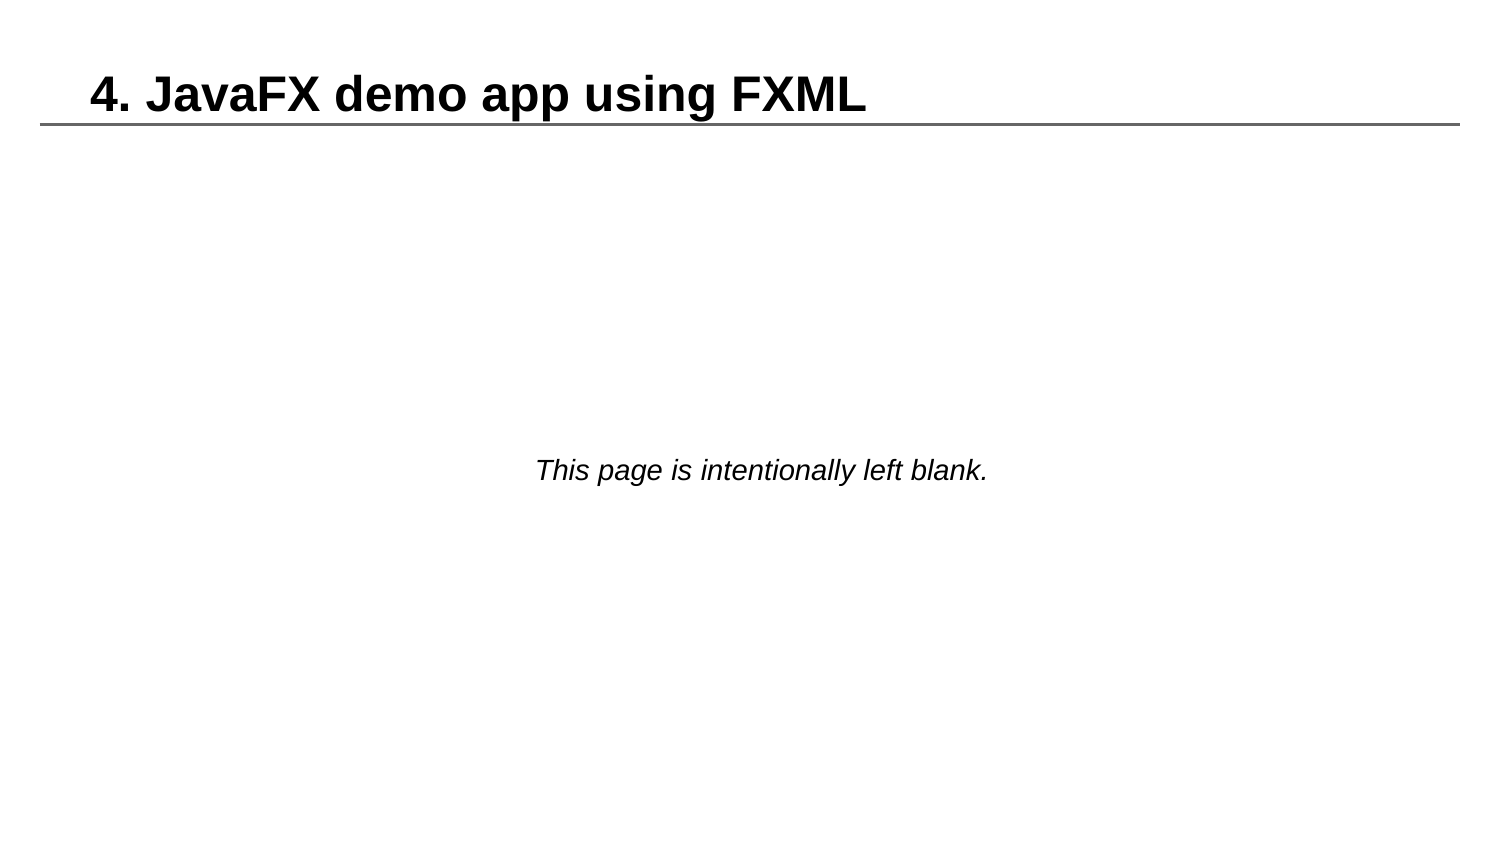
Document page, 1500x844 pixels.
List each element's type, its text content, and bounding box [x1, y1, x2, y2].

text_box This page is intentionally left blank. [109, 191, 1415, 786]
title 4. JavaFX demo app using FXML [75, 33, 1425, 123]
